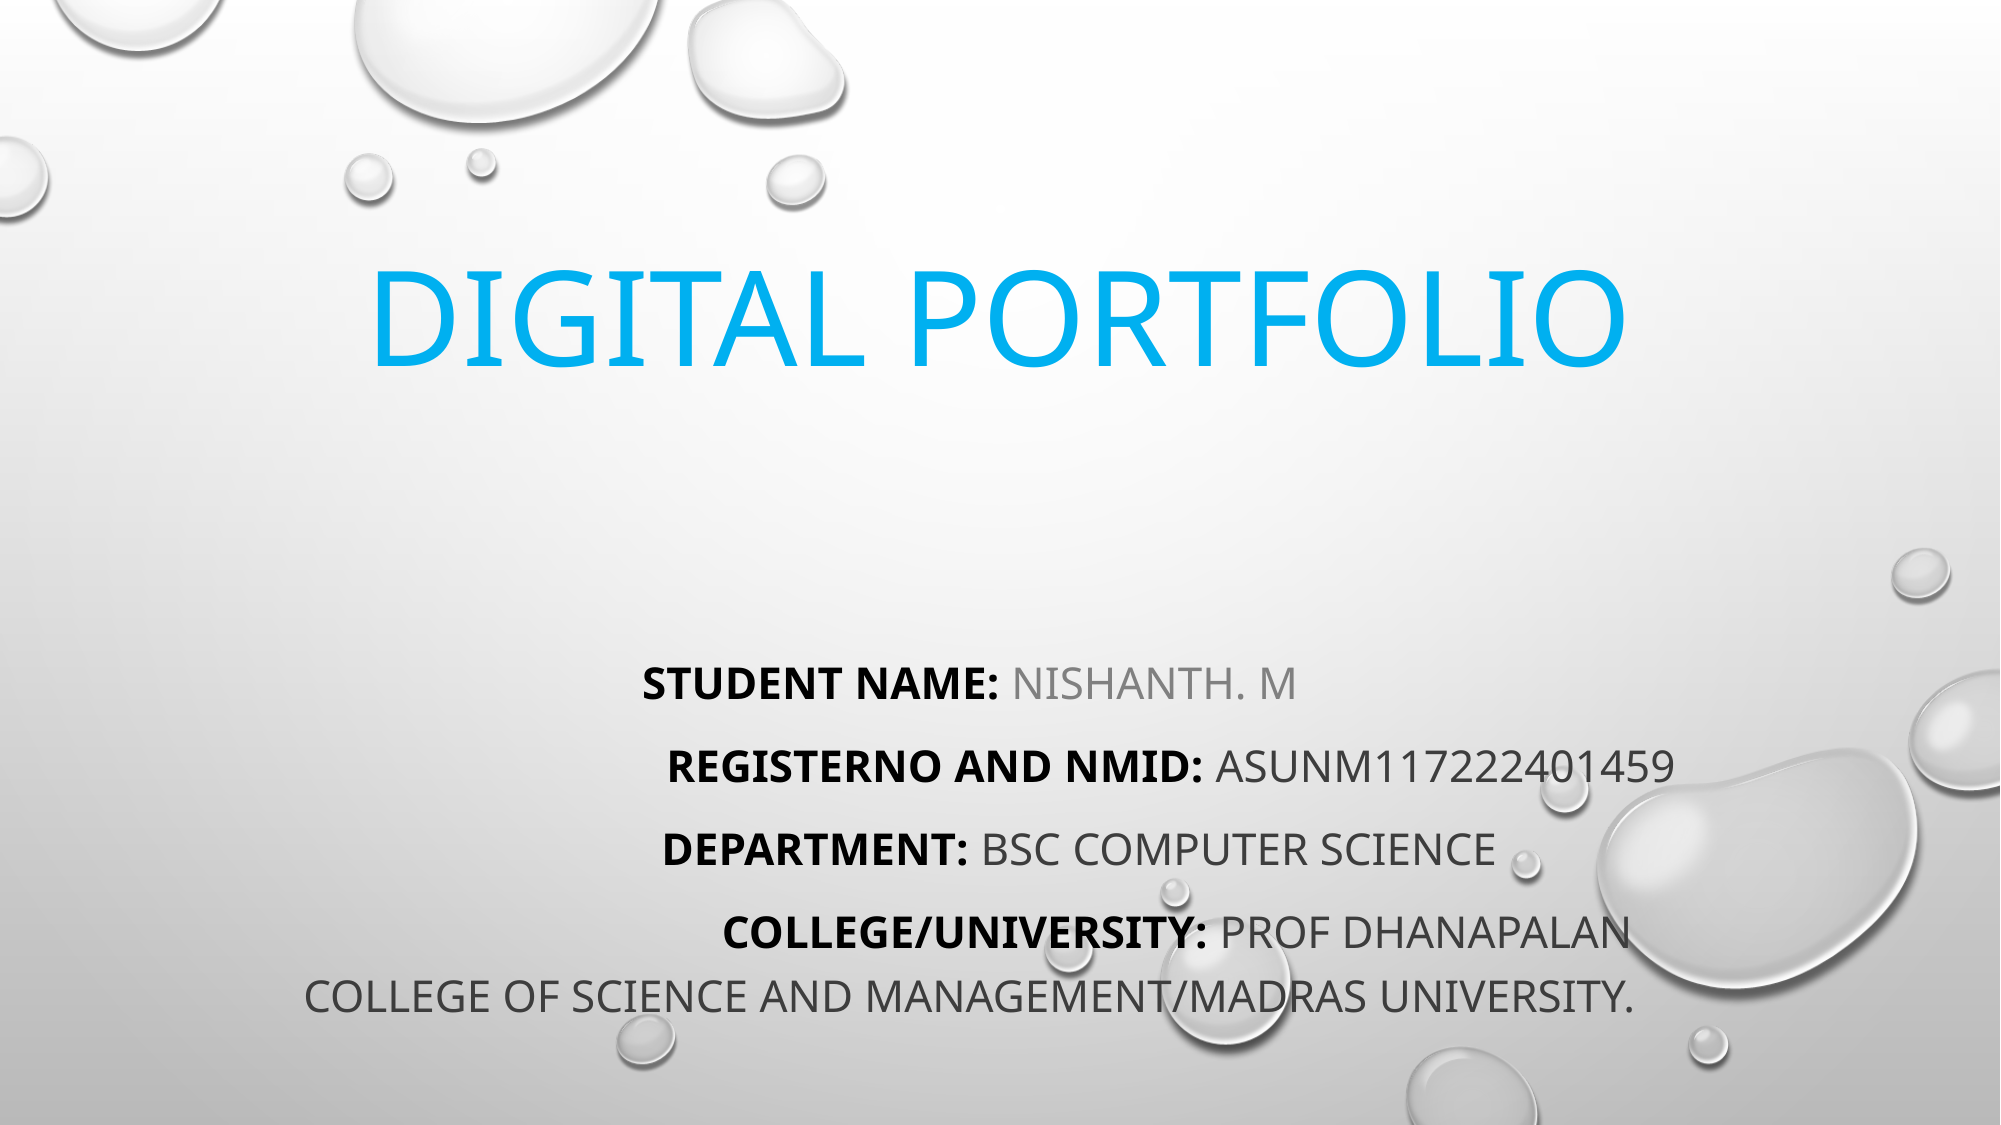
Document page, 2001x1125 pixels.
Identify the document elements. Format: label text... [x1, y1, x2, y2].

subtitle STuDENT NAME: NISHANTH. M REGISTERNO AND NMID: asunm117222401459 Department: bsc computer science College/university: Prof dhanapalan college of science and management/madras university. [227, 637, 1713, 1077]
picture [0, 0, 2000, 1125]
title Digital Portfolio [287, 139, 1713, 403]
